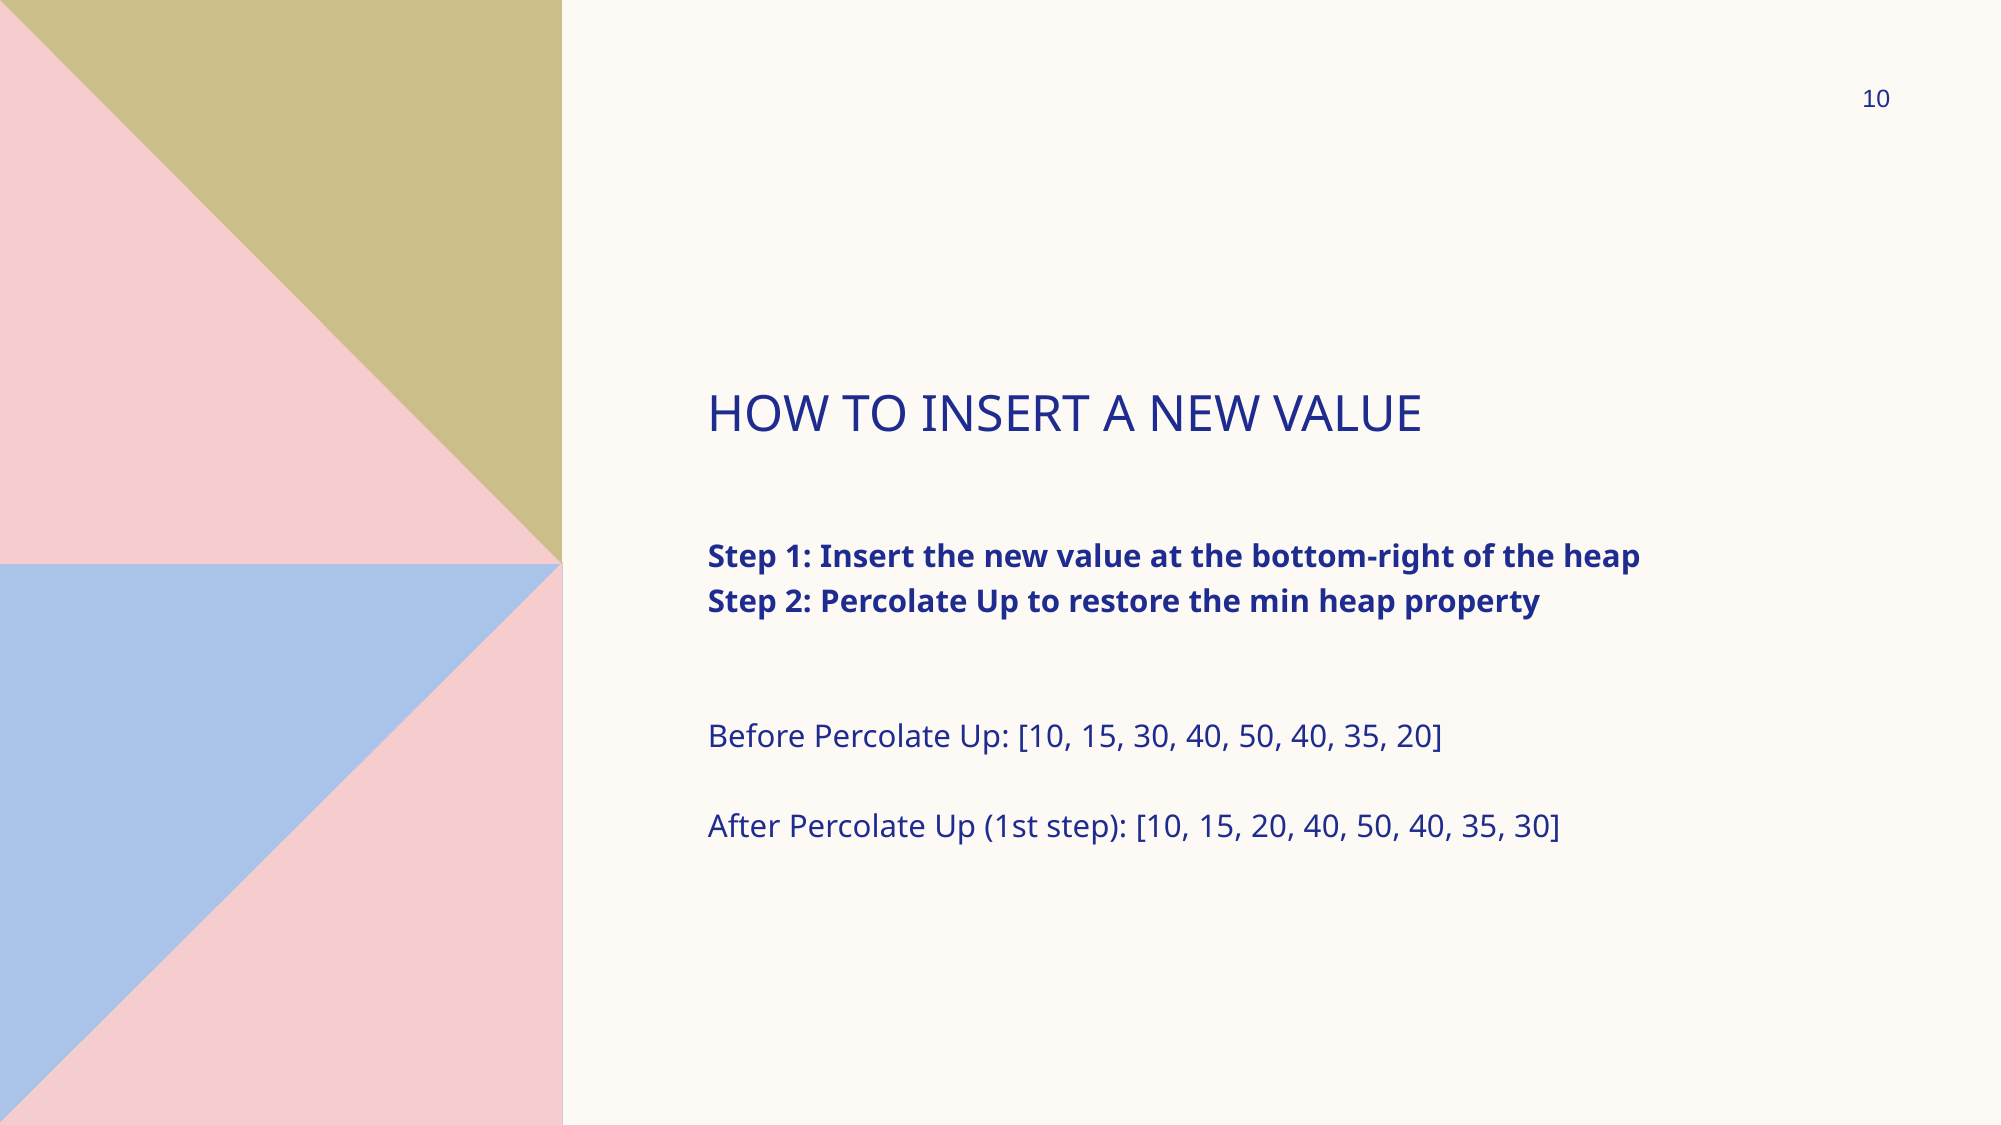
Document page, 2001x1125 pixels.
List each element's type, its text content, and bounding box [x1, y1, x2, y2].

list Step 1: Insert the new value at the bottom-right of the heap Step 2: Percolate Up to restore the min heap property Before Percolate Up: [10, 15, 30, 40, 50, 40, 35, 20] After Percolate Up (1st step): [10, 15, 20, 40, 50, 40, 35, 30] [693, 528, 1803, 972]
title How to insert a new value [693, 373, 1803, 500]
slide_number 10 [1795, 75, 1958, 120]
